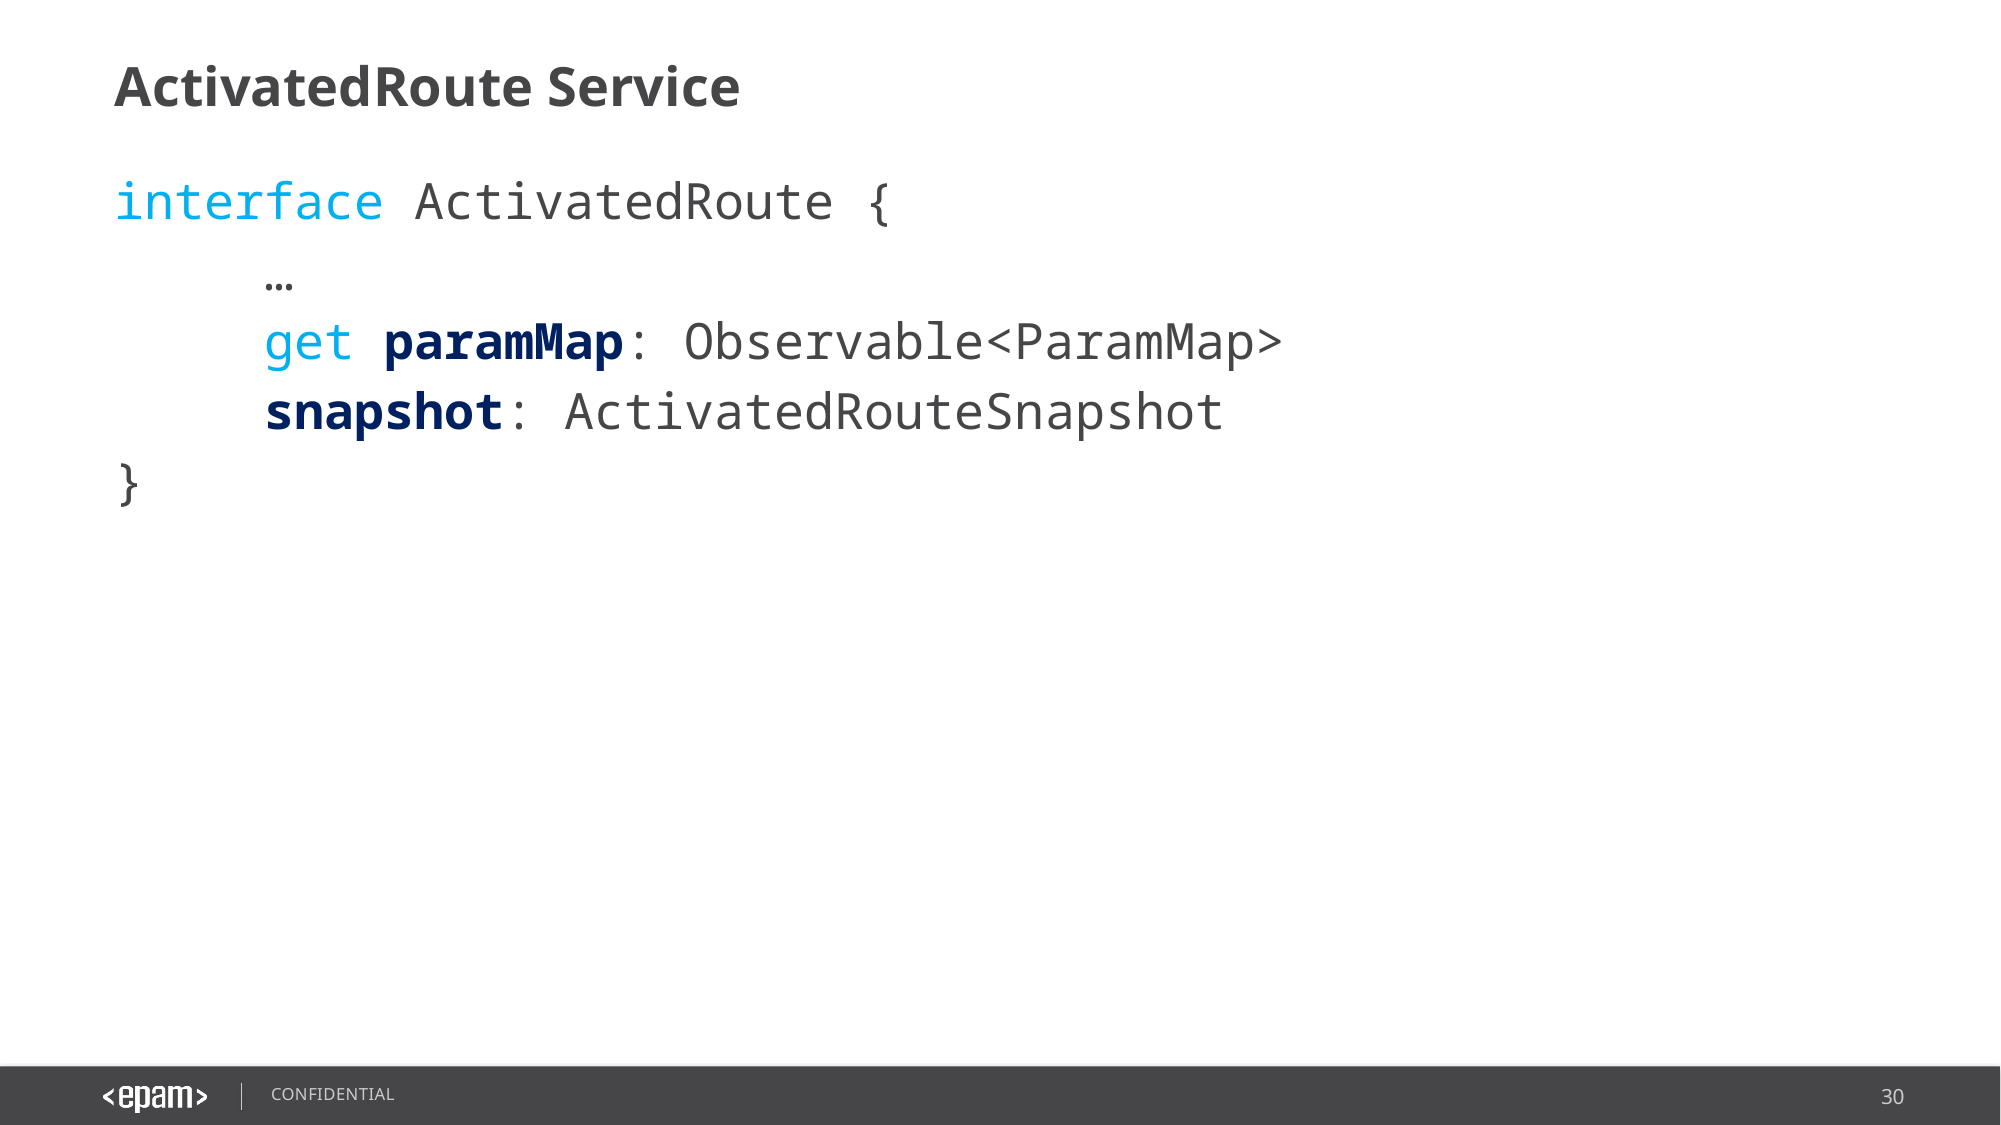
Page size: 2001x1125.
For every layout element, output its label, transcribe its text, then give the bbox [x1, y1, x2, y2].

picture [102, 1085, 207, 1113]
title ActivatedRoute Service [99, 45, 1900, 162]
list interface ActivatedRoute { … get paramMap: Observable<ParamMap> snapshot: ActivatedRouteSnapshot } [99, 162, 1938, 1005]
